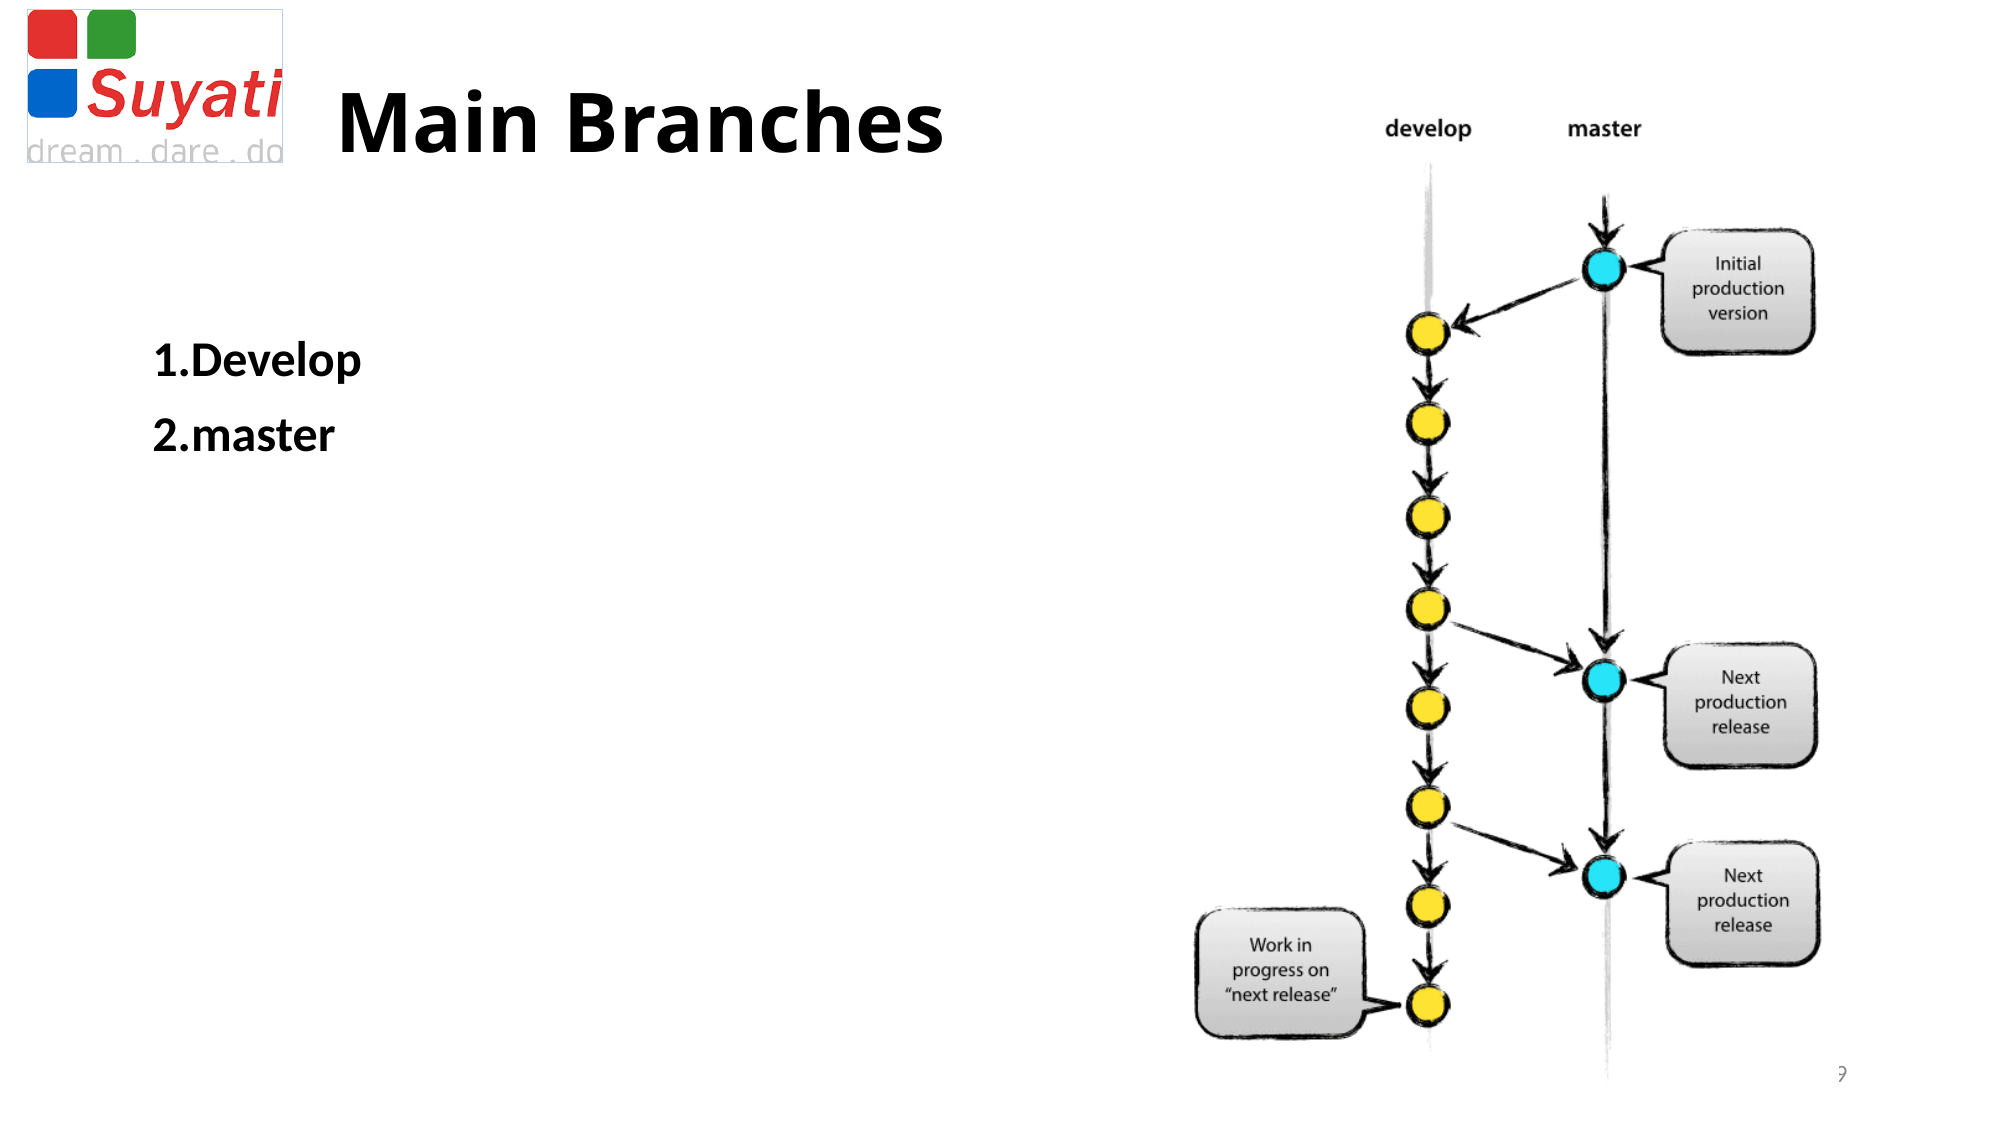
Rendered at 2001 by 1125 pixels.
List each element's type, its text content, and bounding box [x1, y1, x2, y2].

list 1.Develop 2.master [137, 318, 637, 1014]
picture [28, 10, 282, 162]
slide_number 9 [1412, 1042, 1863, 1103]
picture [1177, 103, 1839, 1099]
title Main Branches [320, 73, 1863, 278]
